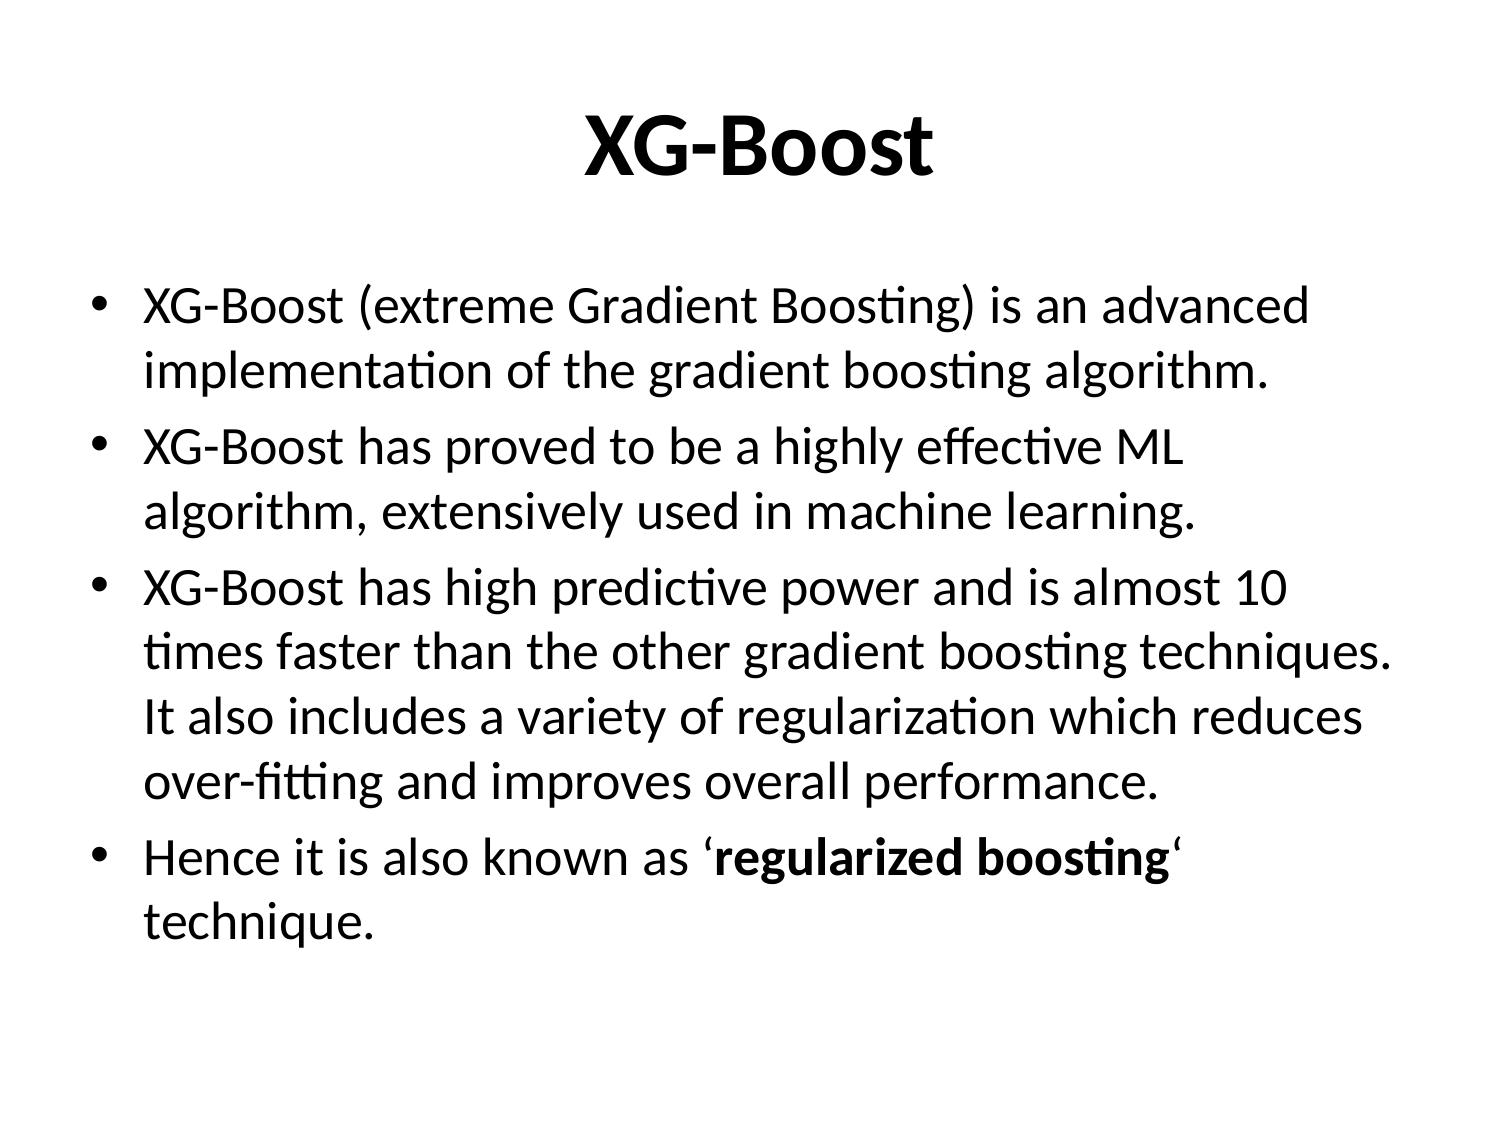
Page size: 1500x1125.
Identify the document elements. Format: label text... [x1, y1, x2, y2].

title XG-Boost [75, 45, 1425, 233]
list XG-Boost (extreme Gradient Boosting) is an advanced implementation of the gradient boosting algorithm. XG-Boost has proved to be a highly effective ML algorithm, extensively used in machine learning. XG-Boost has high predictive power and is almost 10 times faster than the other gradient boosting techniques. It also includes a variety of regularization which reduces over-fitting and improves overall performance. Hence it is also known as ‘regularized boosting‘ technique. [75, 262, 1425, 1005]
